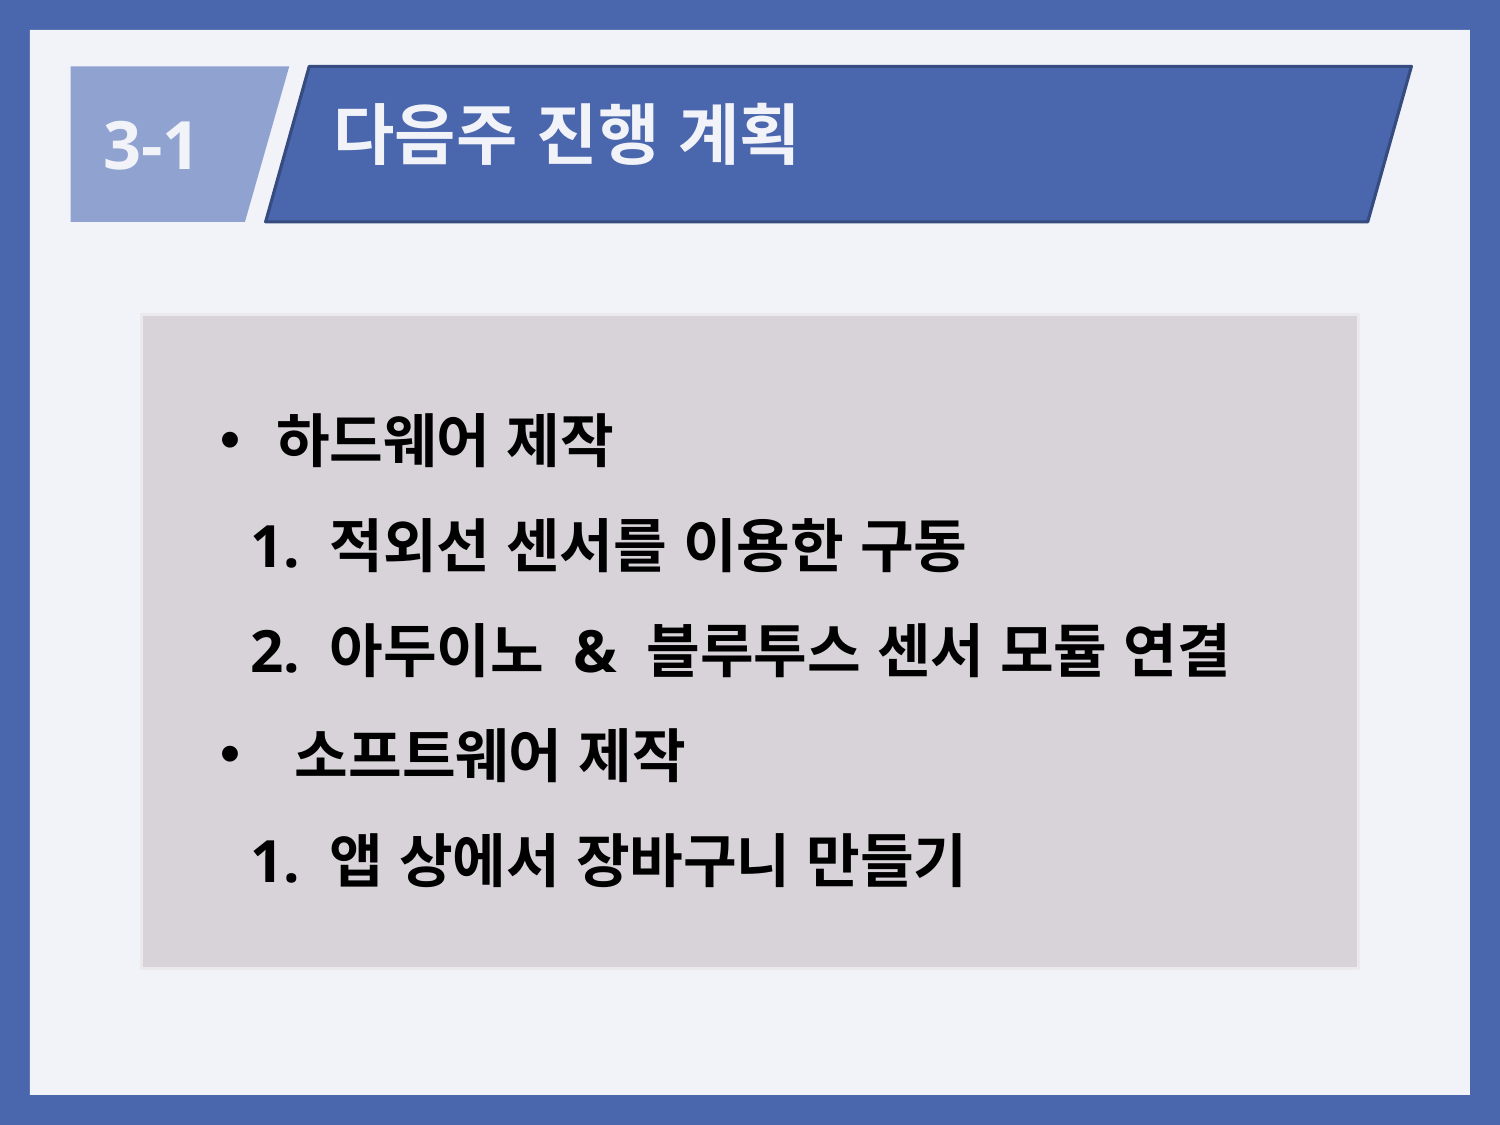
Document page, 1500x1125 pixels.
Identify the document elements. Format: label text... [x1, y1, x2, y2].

text_box [69, 64, 291, 224]
text_box 하드웨어 제작 1. 적외선 센서를 이용한 구동 2. 아두이노 & 블루투스 센서 모듈 연결 소프트웨어 제작 1. 앱 상에서 장바구니 만들기 [205, 361, 1295, 902]
text_box [140, 313, 1360, 970]
text_box 3-1 [88, 95, 302, 191]
text_box [264, 64, 1413, 224]
text_box 다음주 진행 계획 [318, 85, 1365, 181]
